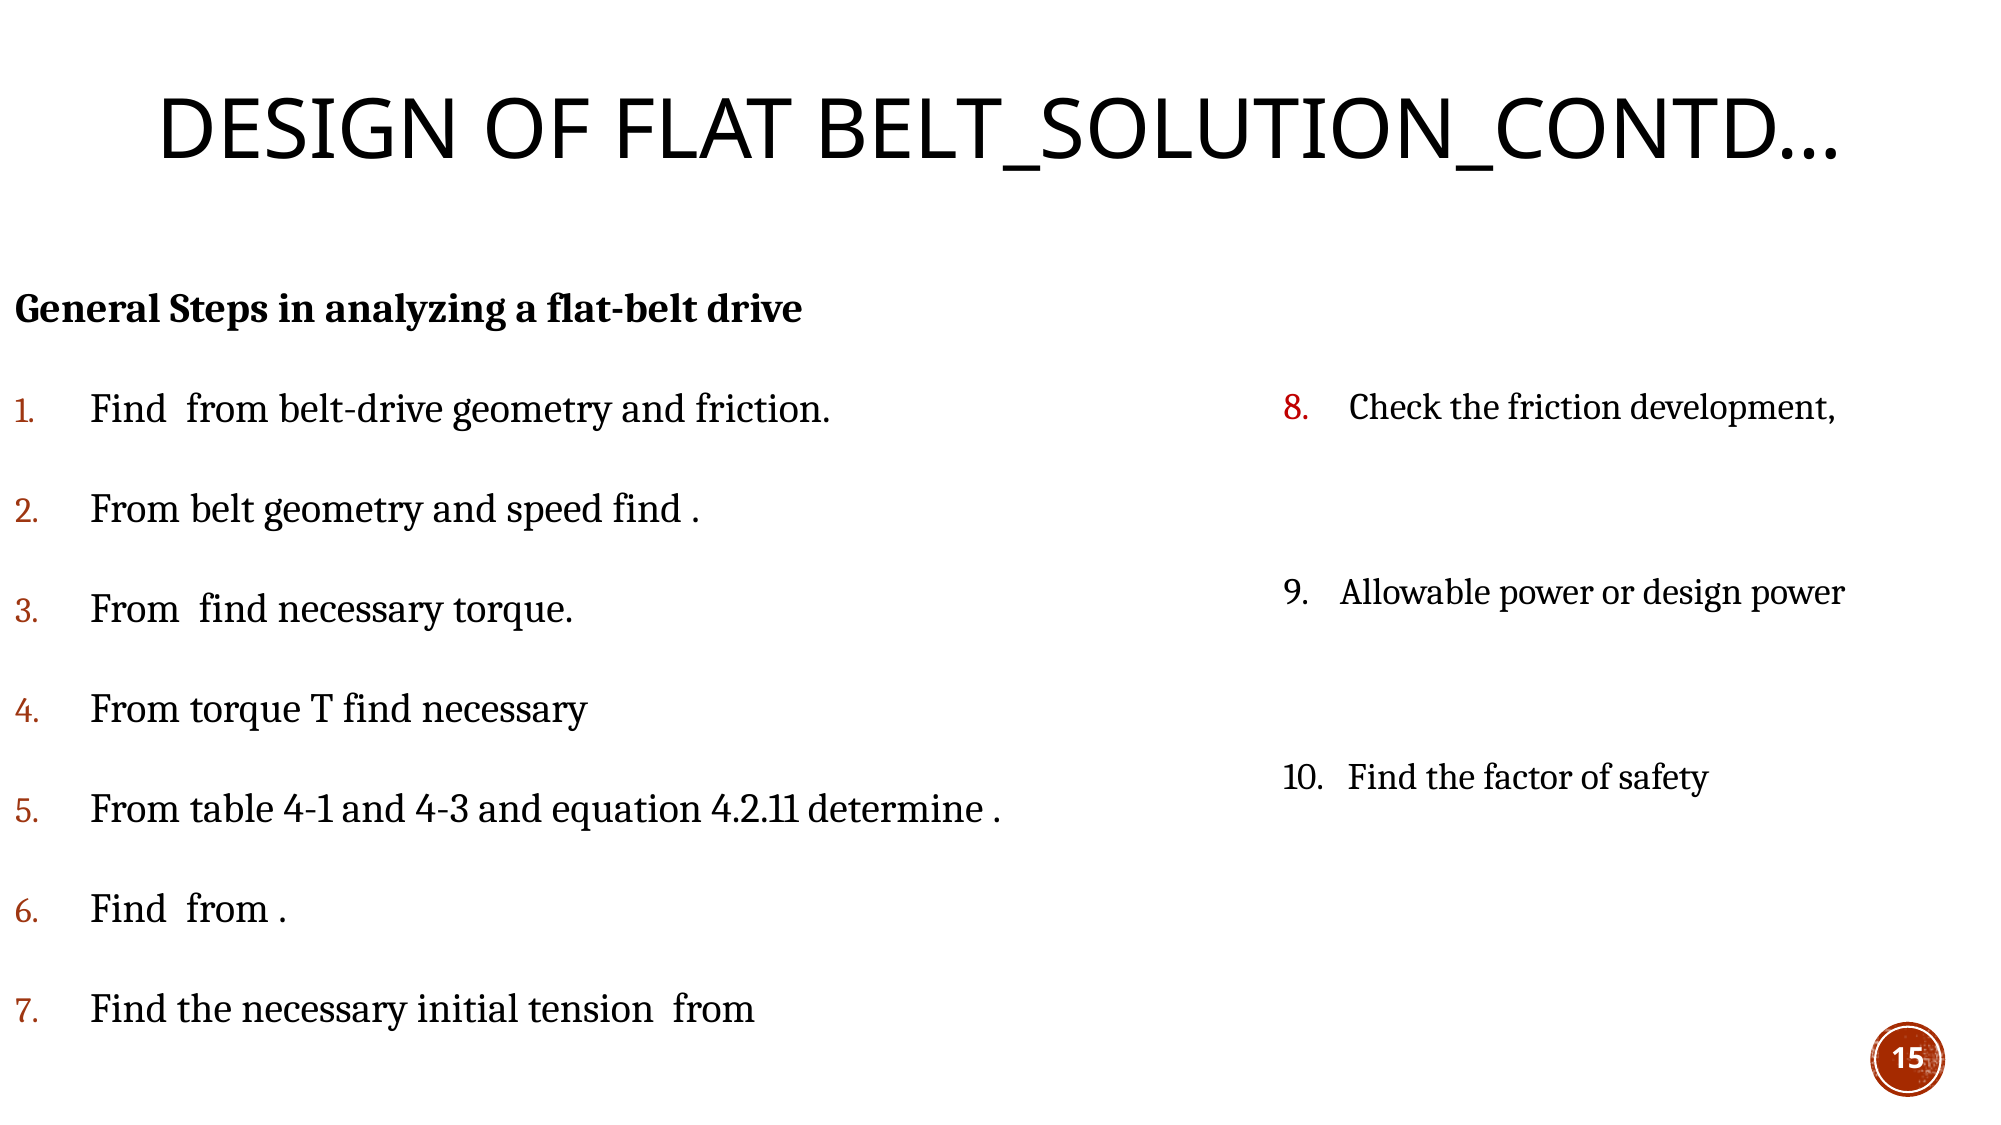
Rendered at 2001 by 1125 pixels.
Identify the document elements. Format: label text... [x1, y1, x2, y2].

text_box Design of flat belt_Solution_Contd… [0, 0, 2000, 264]
slide_number 15 [1855, 1028, 1961, 1089]
